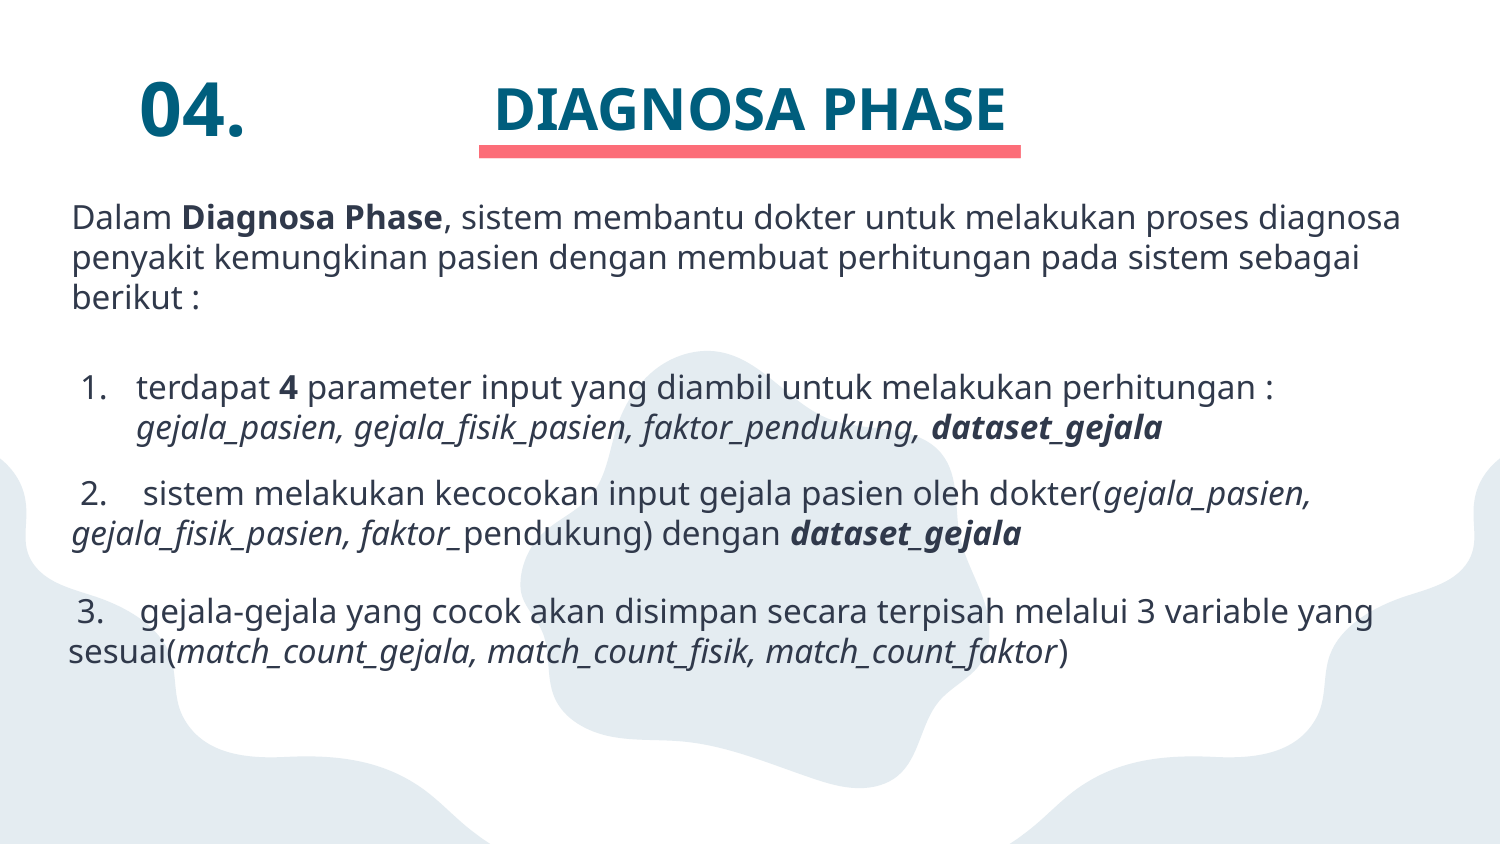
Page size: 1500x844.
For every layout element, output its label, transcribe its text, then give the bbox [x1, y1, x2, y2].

text_box terdapat 4 parameter input yang diambil untuk melakukan perhitungan : gejala_pasien, gejala_fisik_pasien, faktor_pendukung, dataset_gejala [64, 351, 1452, 470]
title DIAGNOSA PHASE [117, 56, 1383, 151]
text_box 3. gejala-gejala yang cocok akan disimpan secara terpisah melalui 3 variable yang sesuai(match_count_gejala, match_count_fisik, match_count_faktor) [53, 575, 1440, 694]
text_box 04. [88, 67, 299, 146]
text_box 2. sistem melakukan kecocokan input gejala pasien oleh dokter(gejala_pasien, gejala_fisik_pasien, faktor_pendukung) dengan dataset_gejala [56, 457, 1443, 576]
subtitle Dalam Diagnosa Phase, sistem membantu dokter untuk melakukan proses diagnosa penyakit kemungkinan pasien dengan membuat perhitungan pada sistem sebagai berikut : [56, 181, 1443, 338]
